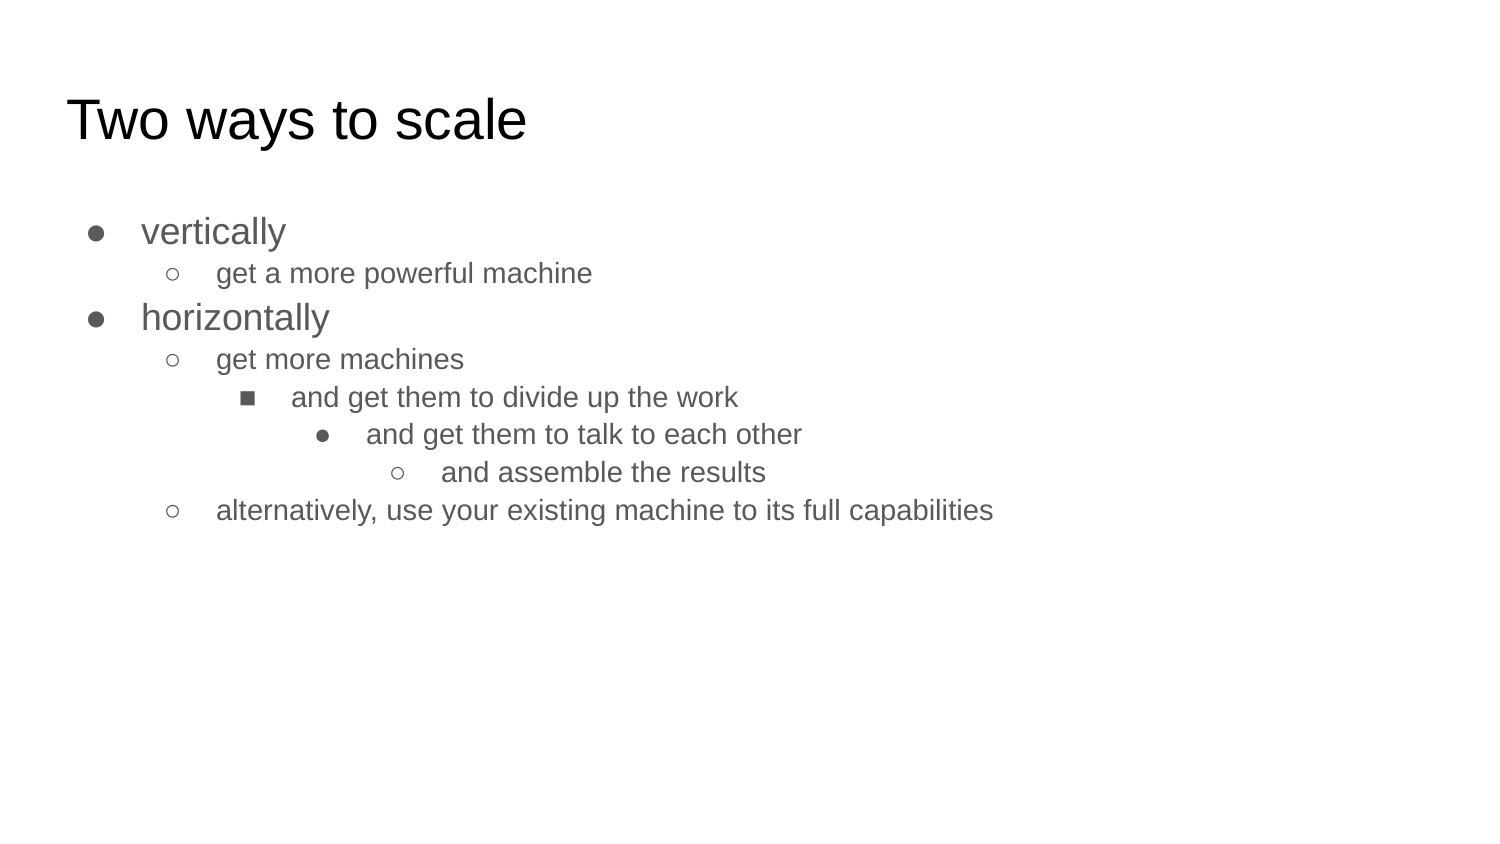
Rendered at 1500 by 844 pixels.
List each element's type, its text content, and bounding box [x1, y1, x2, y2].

list vertically get a more powerful machine horizontally get more machines and get them to divide up the work and get them to talk to each other and assemble the results alternatively, use your existing machine to its full capabilities [51, 189, 1449, 750]
title Two ways to scale [51, 72, 1449, 167]
